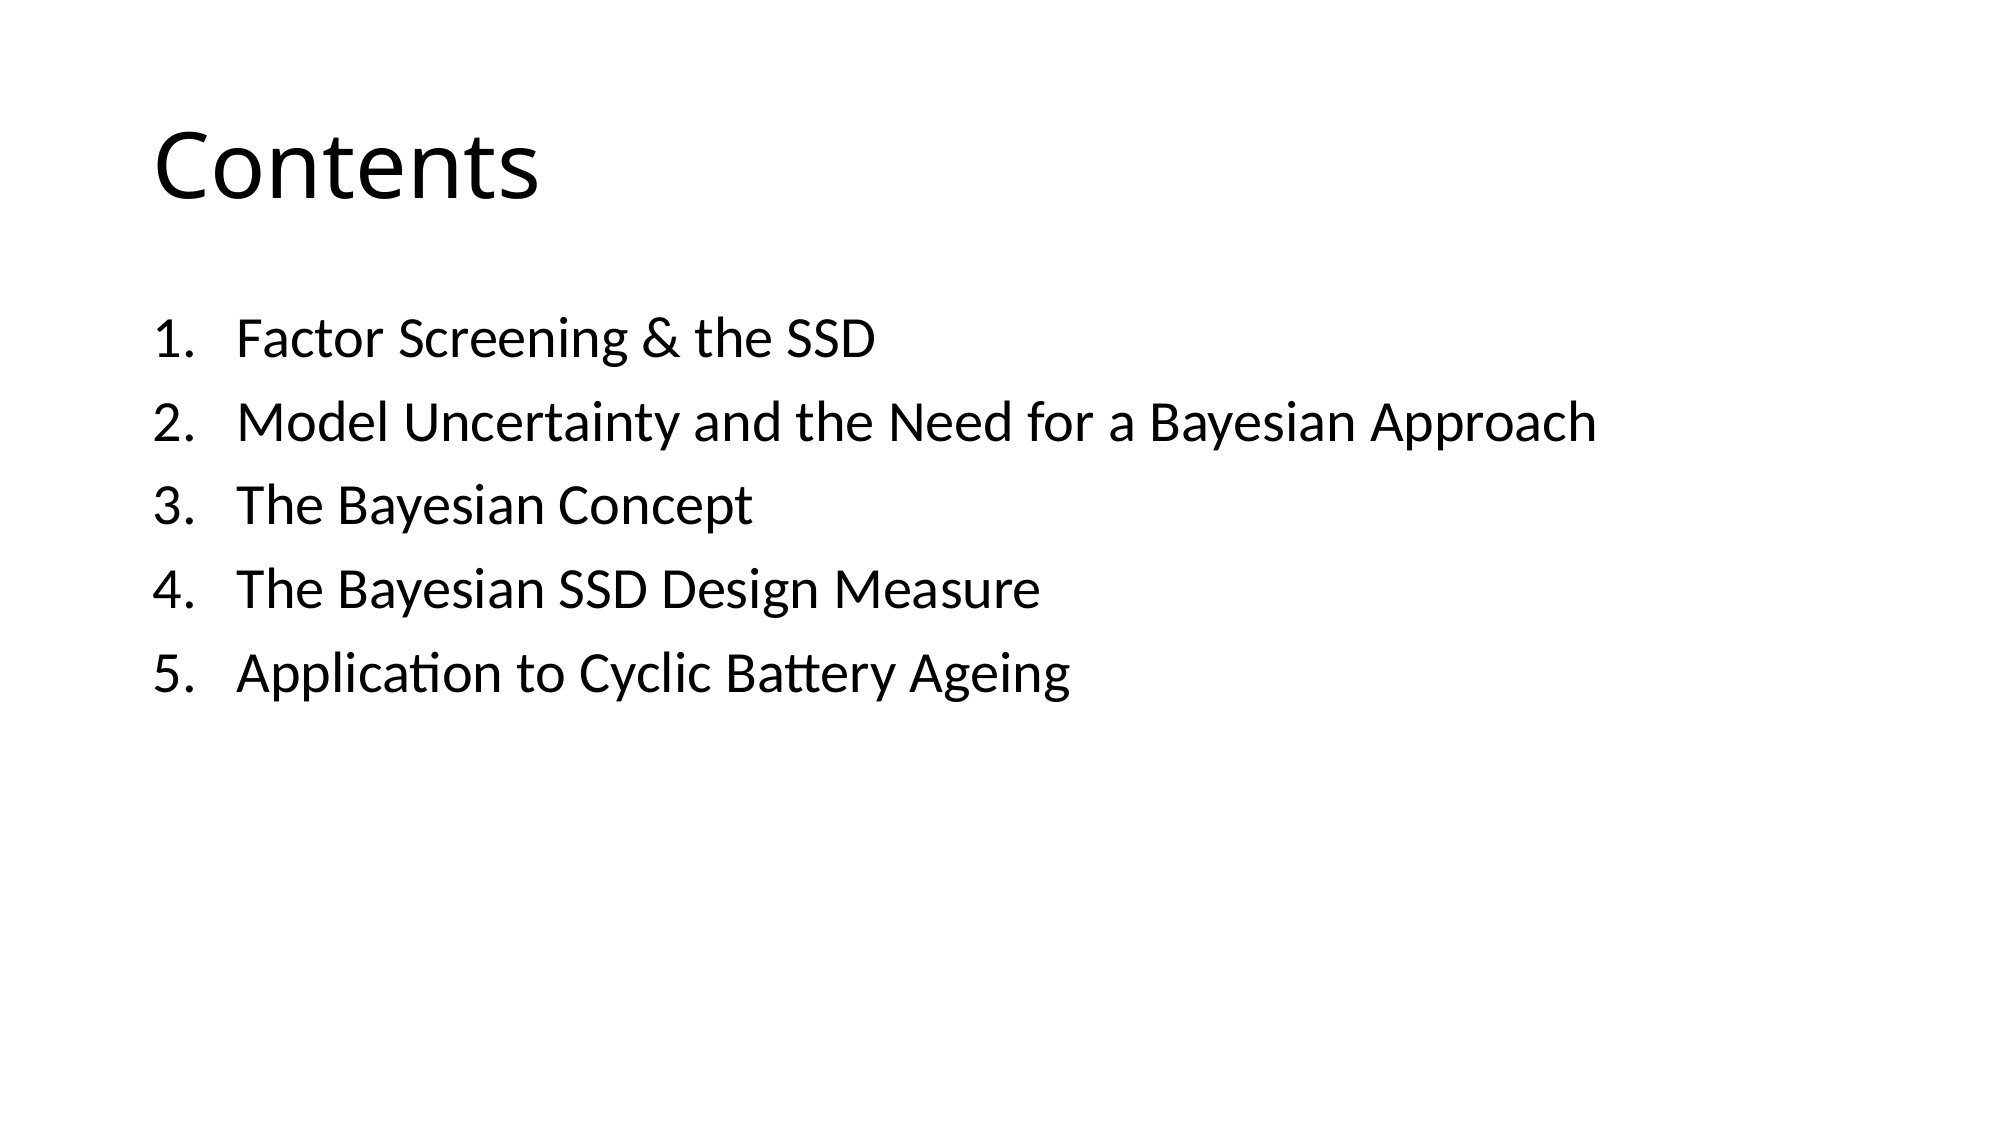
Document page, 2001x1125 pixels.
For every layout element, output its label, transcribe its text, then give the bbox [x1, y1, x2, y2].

title Contents [137, 59, 1863, 278]
list Factor Screening & the SSD Model Uncertainty and the Need for a Bayesian Approach The Bayesian Concept The Bayesian SSD Design Measure Application to Cyclic Battery Ageing [137, 299, 1863, 1014]
